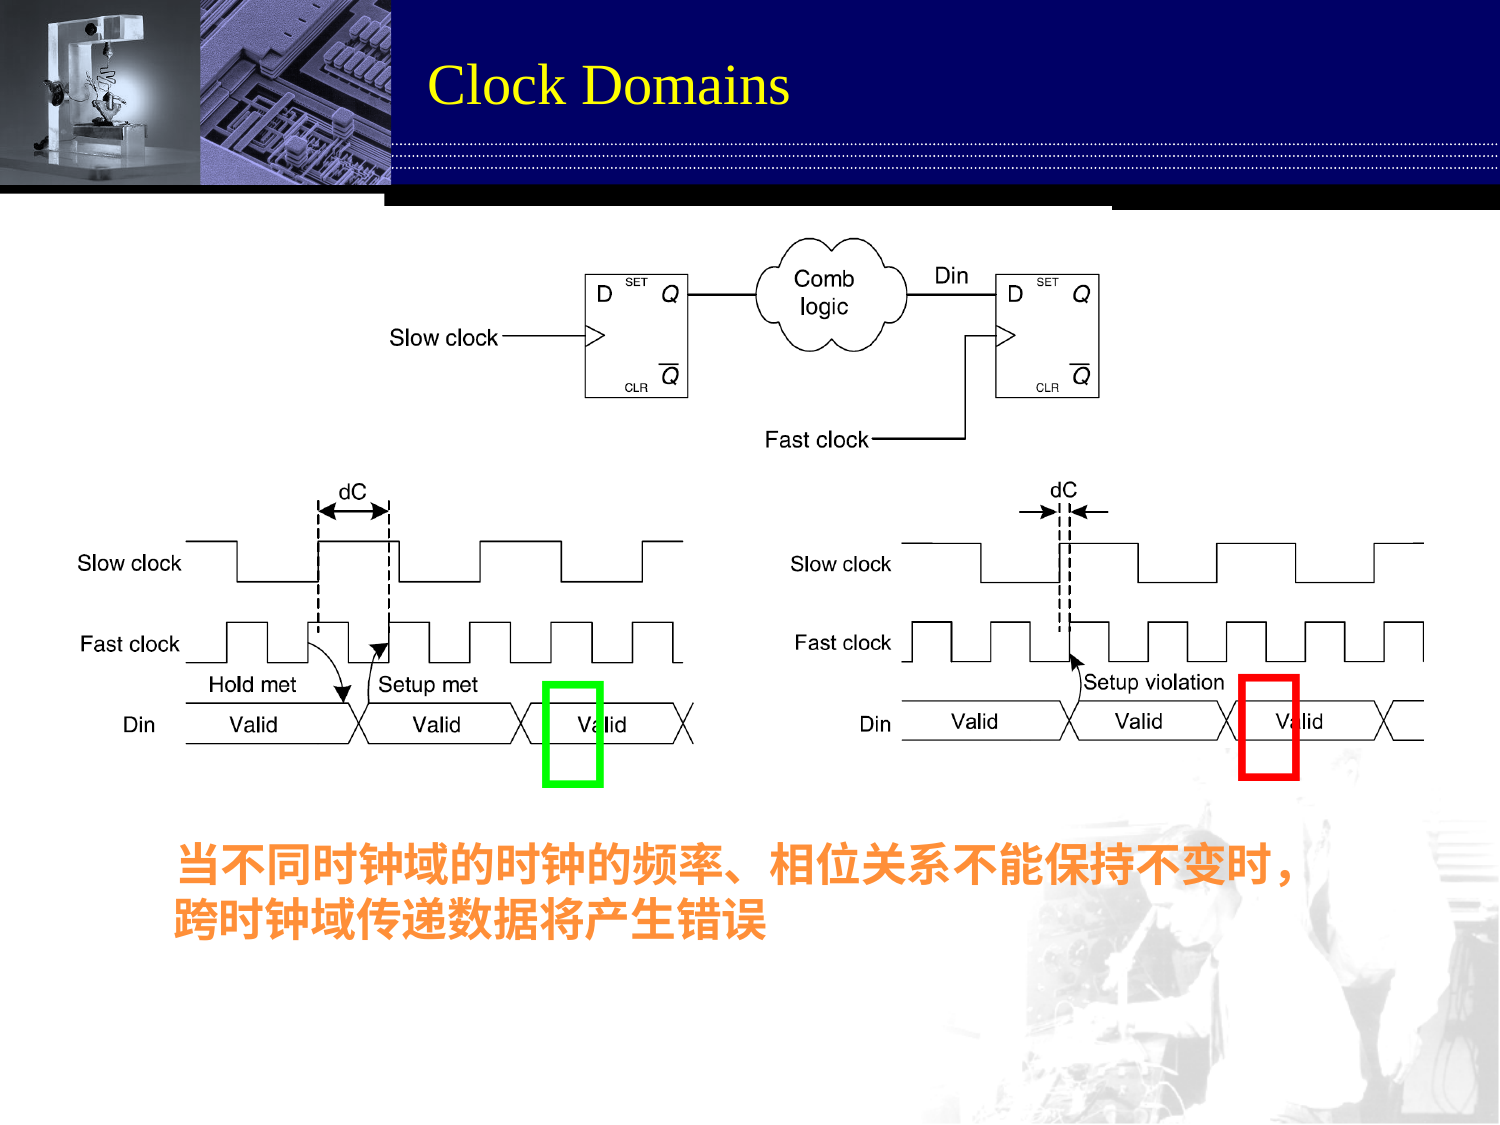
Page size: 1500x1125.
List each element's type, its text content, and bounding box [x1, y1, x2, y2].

picture [64, 478, 715, 759]
picture [380, 206, 1437, 748]
text_box  [513, 766, 634, 827]
text_box 当不同时钟域的时钟的频率、相位关系不能保持不变时，跨时钟域传递数据将产生错误 [157, 828, 1378, 1035]
title Clock Domains [412, 37, 1451, 126]
text_box  [1209, 757, 1330, 819]
